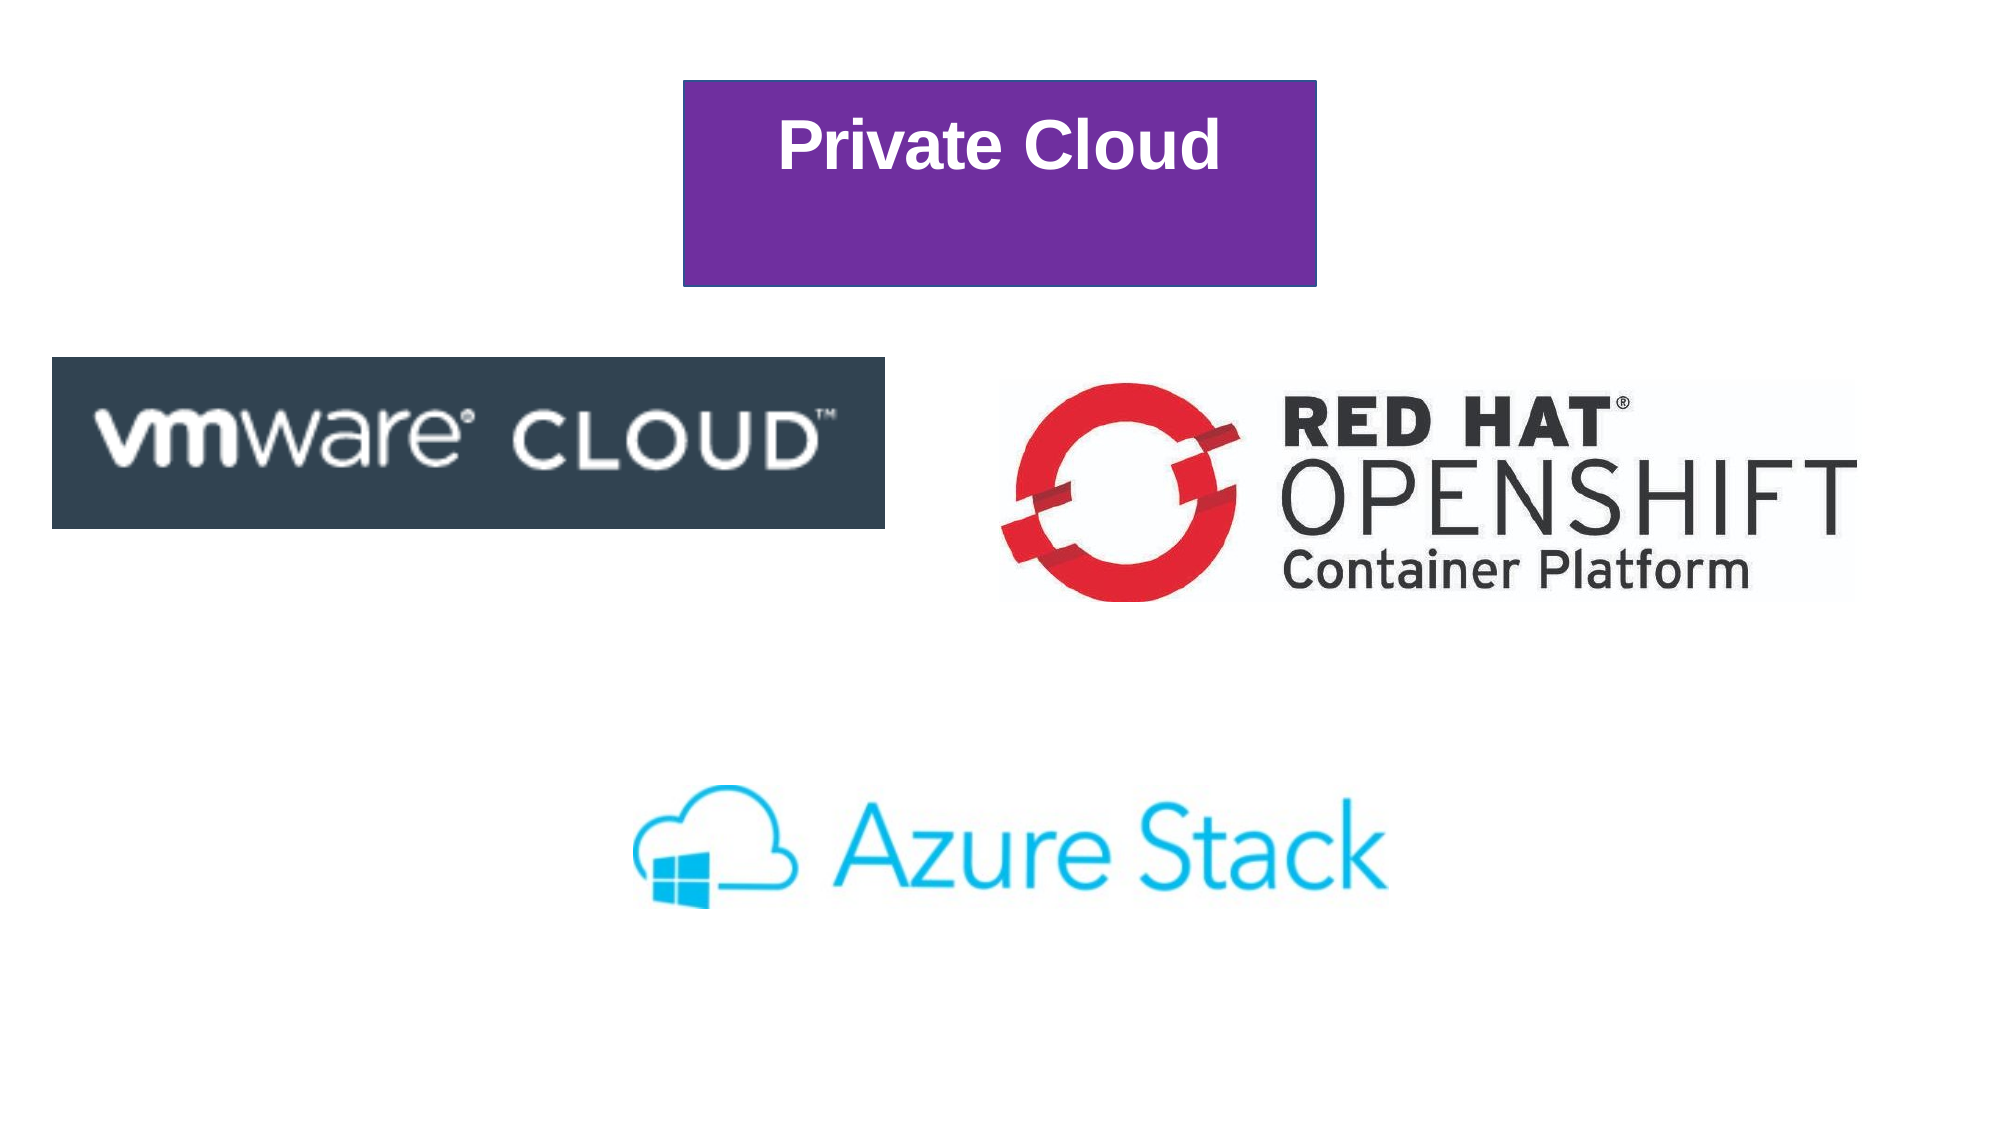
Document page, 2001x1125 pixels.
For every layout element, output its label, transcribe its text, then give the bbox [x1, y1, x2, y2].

picture [633, 785, 1389, 910]
picture [999, 370, 1863, 602]
title Private Cloud [683, 81, 1317, 287]
picture [51, 356, 885, 529]
